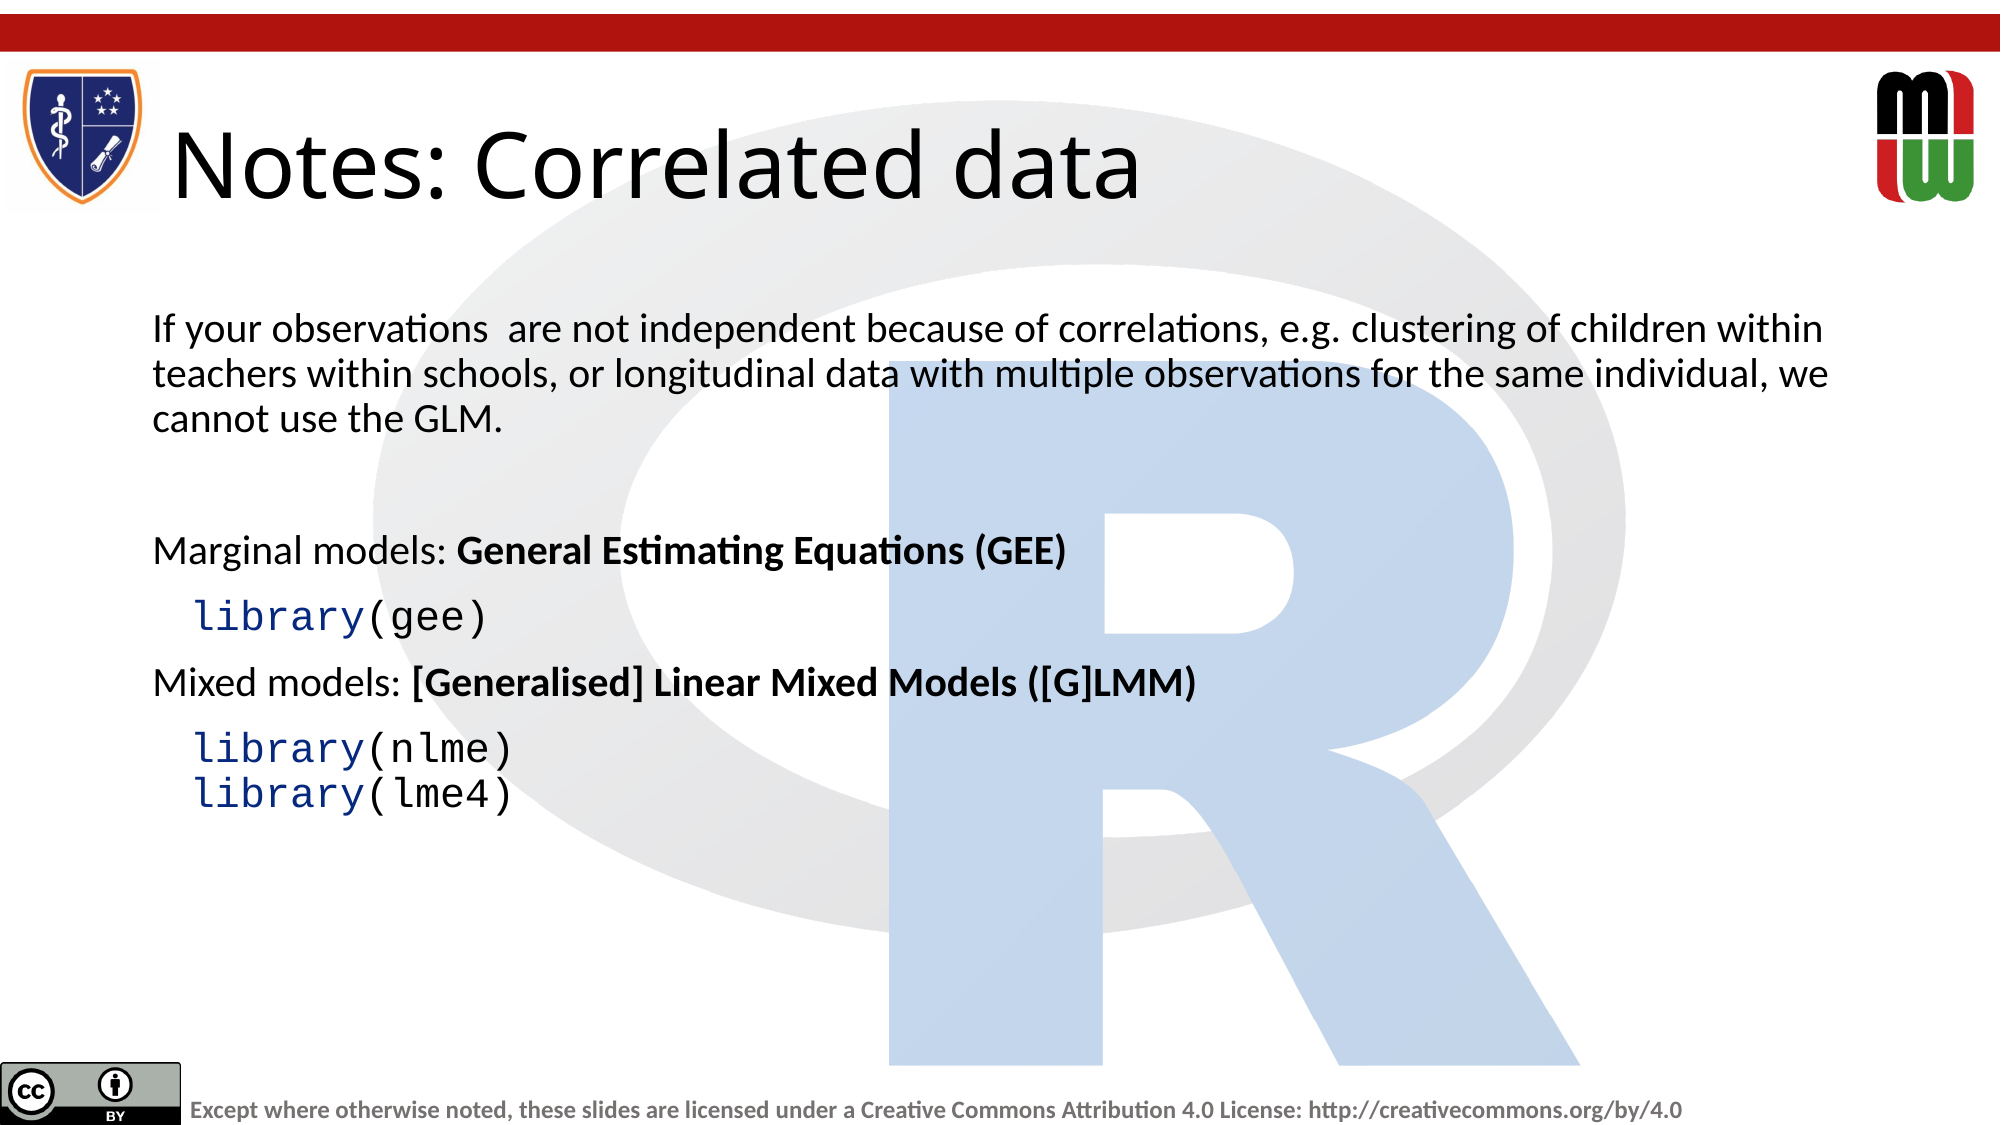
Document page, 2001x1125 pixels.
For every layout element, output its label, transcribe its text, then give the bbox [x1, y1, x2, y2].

title Notes: Correlated data [155, 59, 1851, 278]
picture [4, 59, 155, 213]
picture [0, 1062, 181, 1125]
